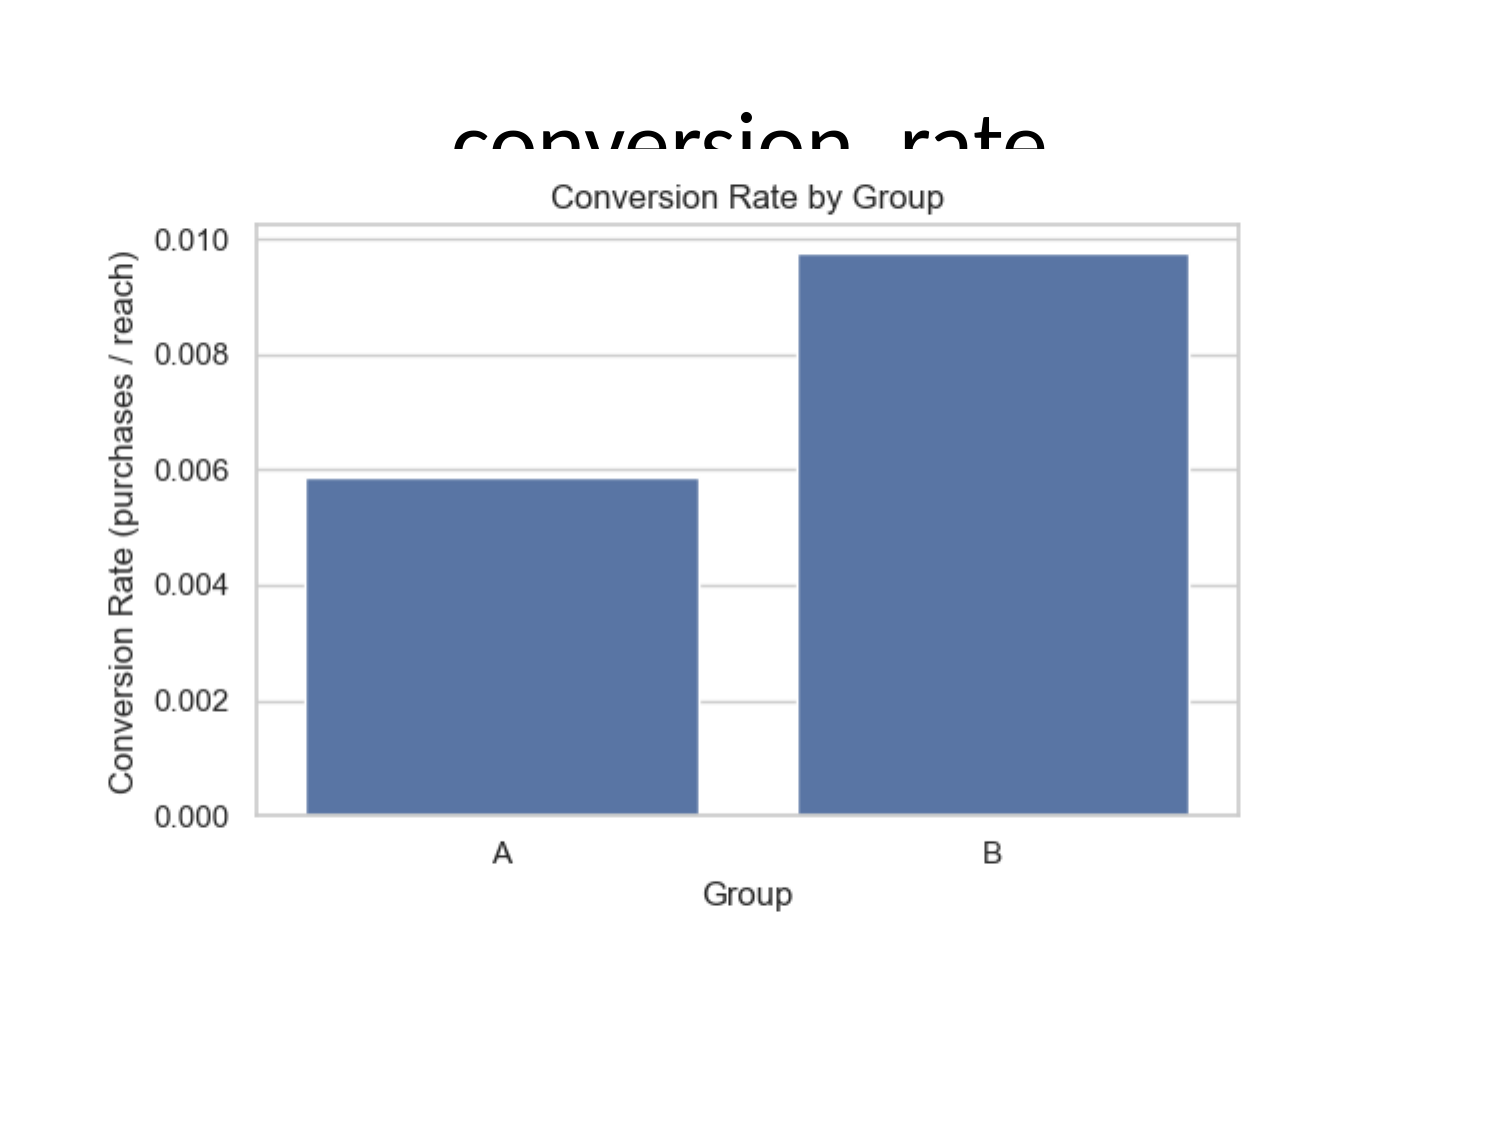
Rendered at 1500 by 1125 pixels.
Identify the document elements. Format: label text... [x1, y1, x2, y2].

picture [74, 149, 1276, 951]
title conversion_rate [75, 45, 1425, 233]
